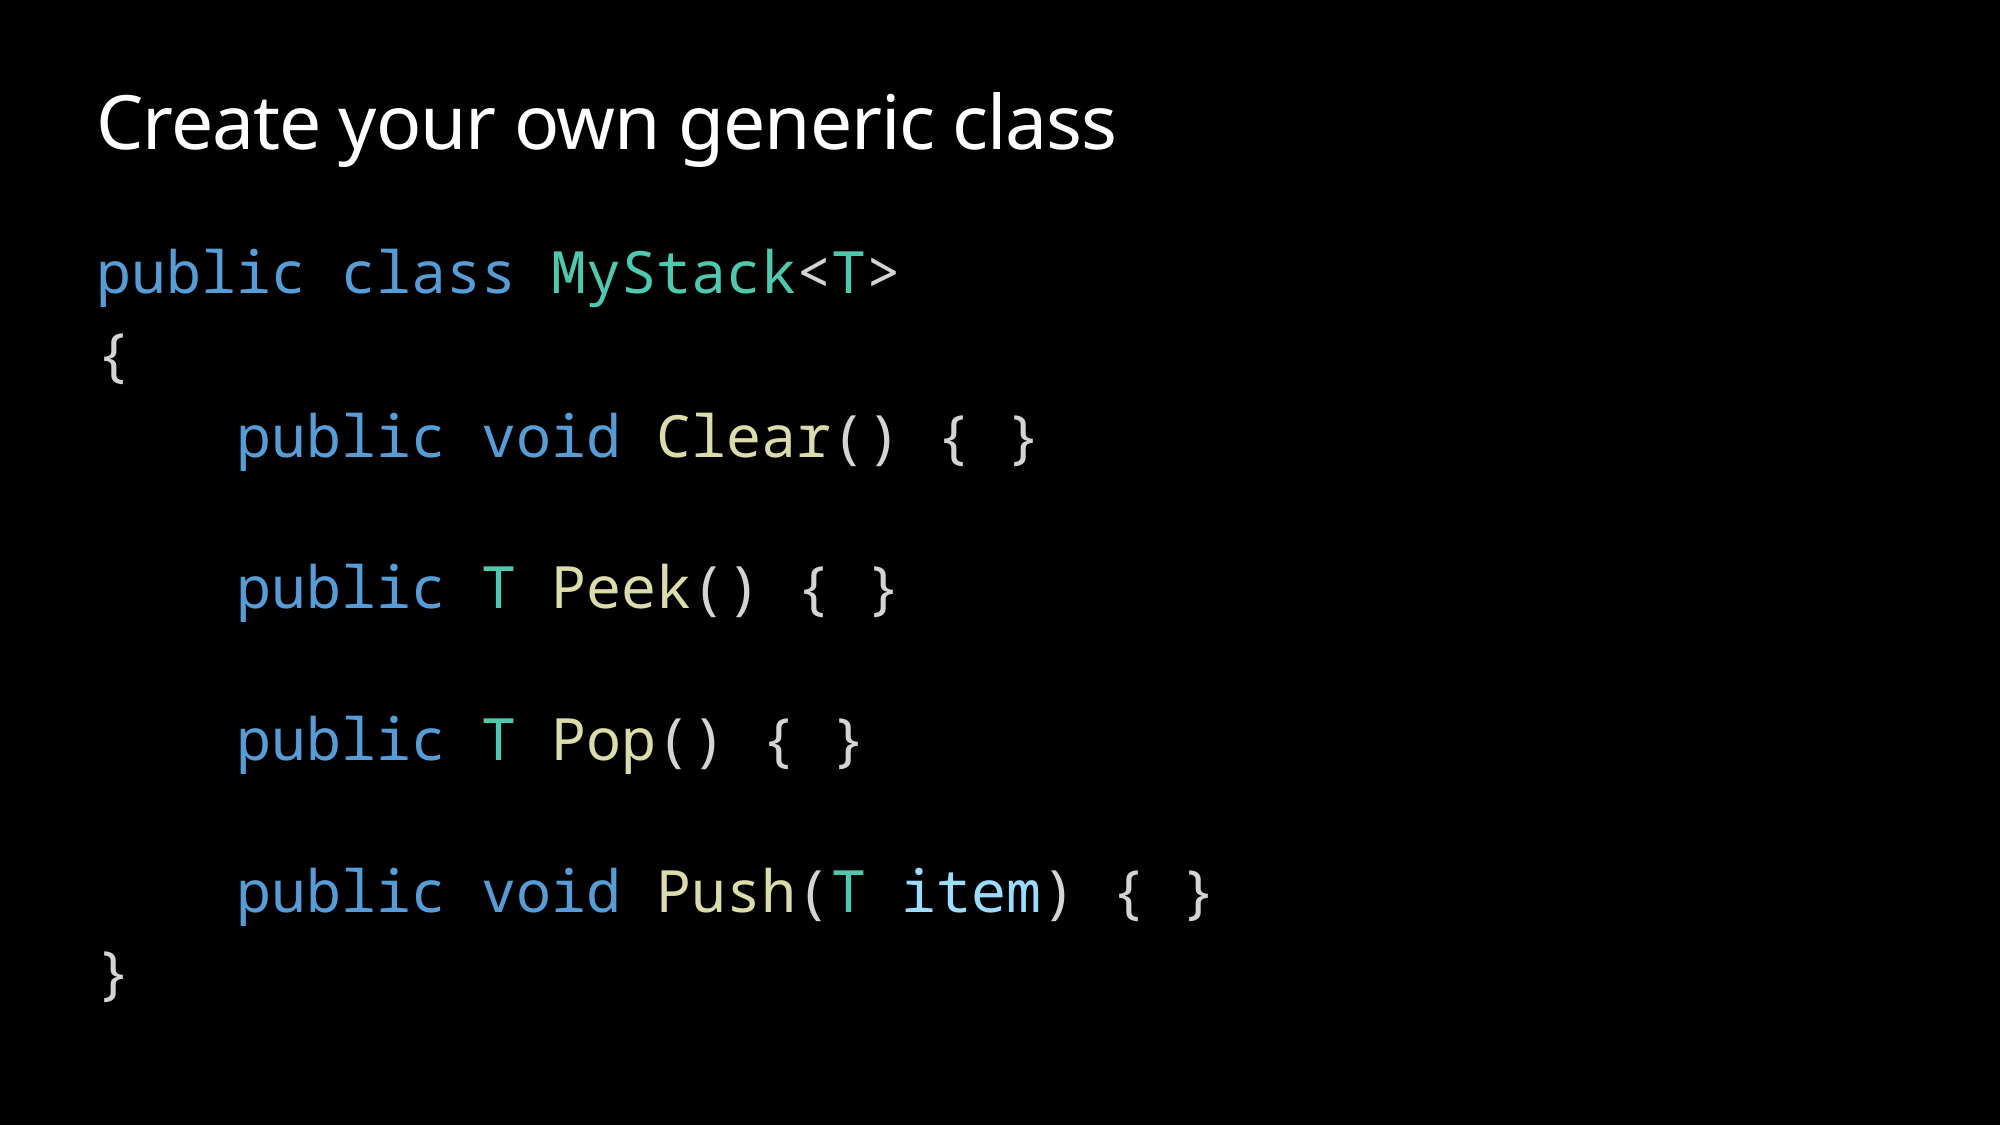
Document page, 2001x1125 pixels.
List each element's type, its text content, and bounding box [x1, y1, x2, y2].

list public class MyStack<T> { public void Clear() { } public T Peek() { } public T Pop() { } public void Push(T item) { } } [96, 235, 1904, 1028]
title Create your own generic class [96, 75, 1904, 166]
